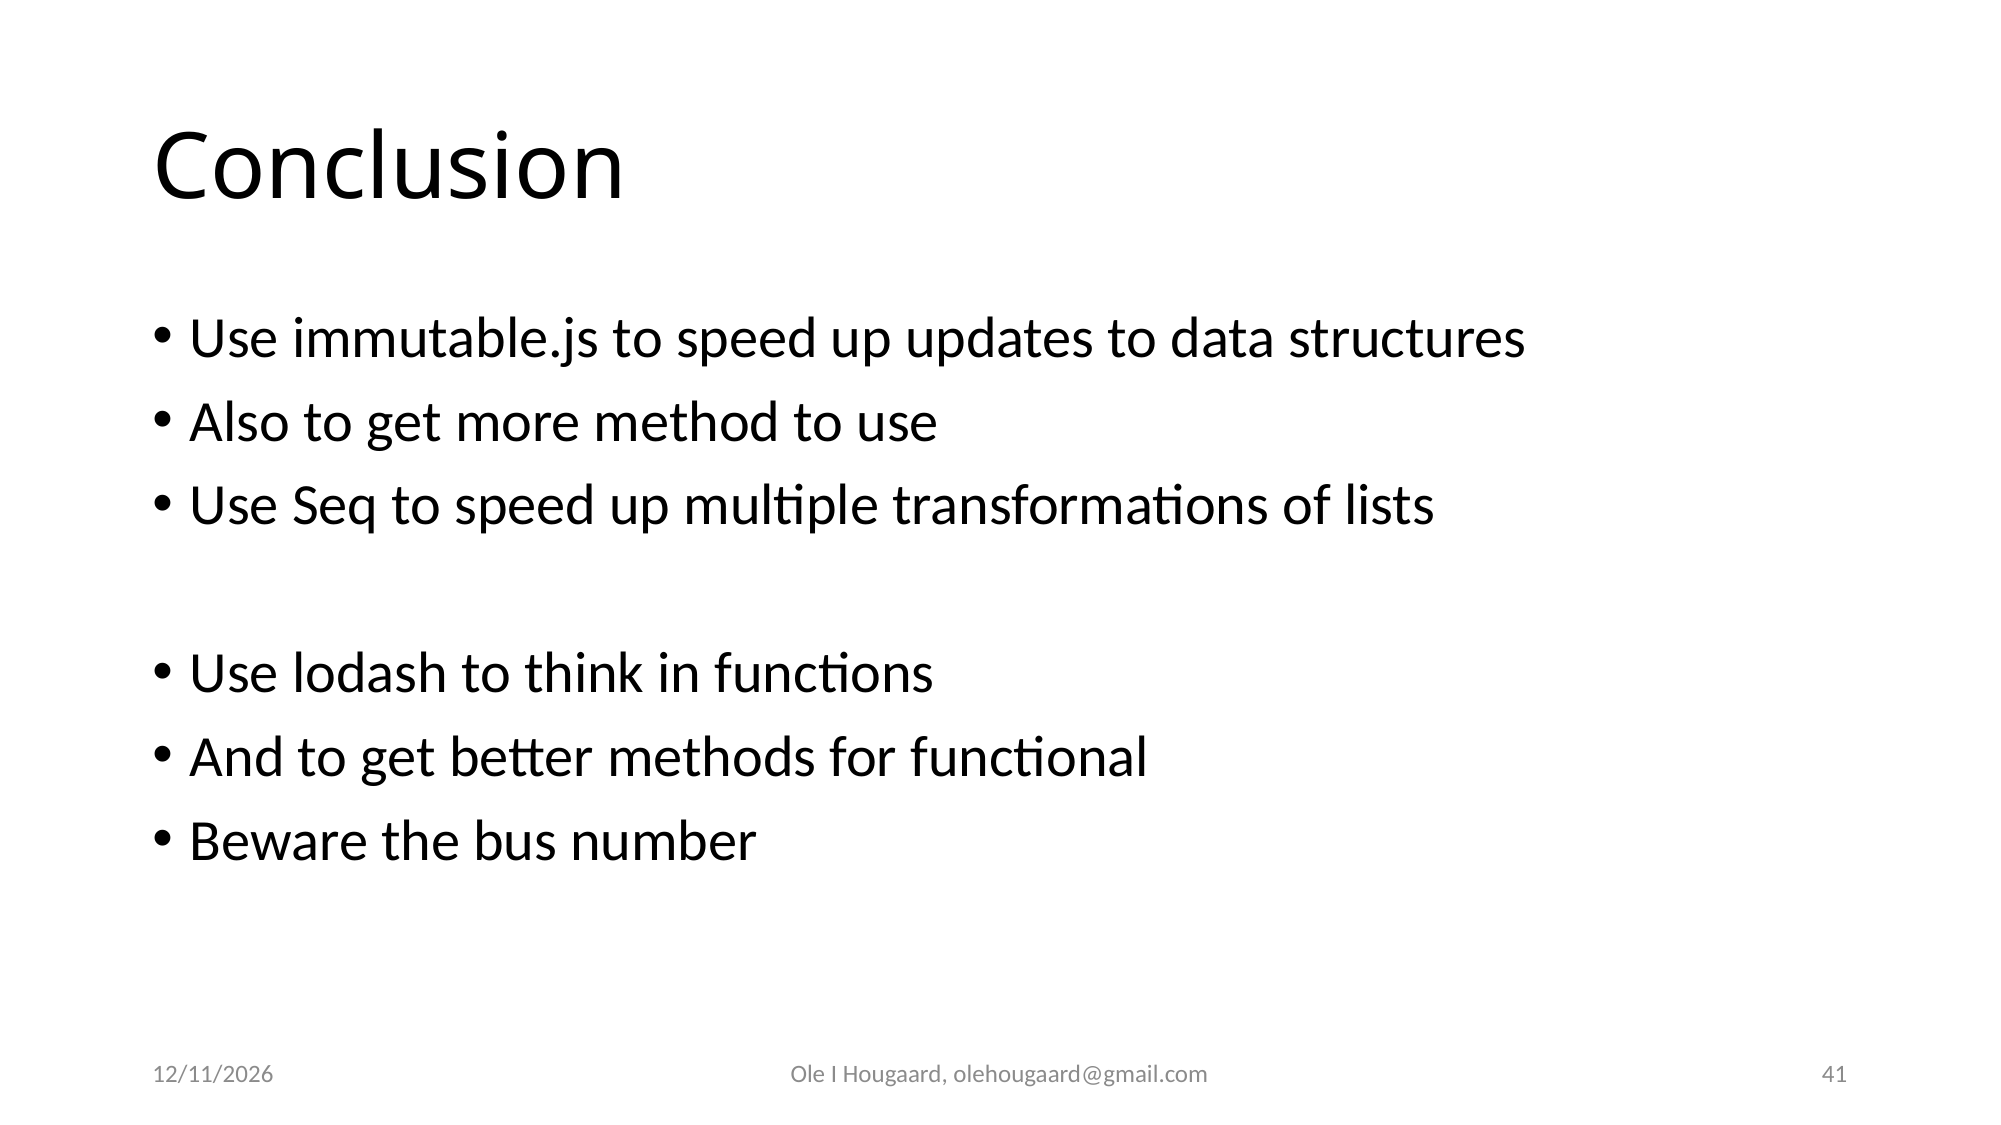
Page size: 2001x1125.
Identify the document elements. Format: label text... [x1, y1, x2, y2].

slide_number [137, 1042, 588, 1103]
footer Ole I Hougaard, olehougaard@gmail.com [662, 1042, 1338, 1103]
title Conclusion [137, 59, 1863, 278]
list Use immutable.js to speed up updates to data structures Also to get more method to use Use Seq to speed up multiple transformations of lists Use lodash to think in functions And to get better methods for functional Beware the bus number [137, 299, 1863, 1014]
slide_number 41 [1412, 1042, 1863, 1103]
